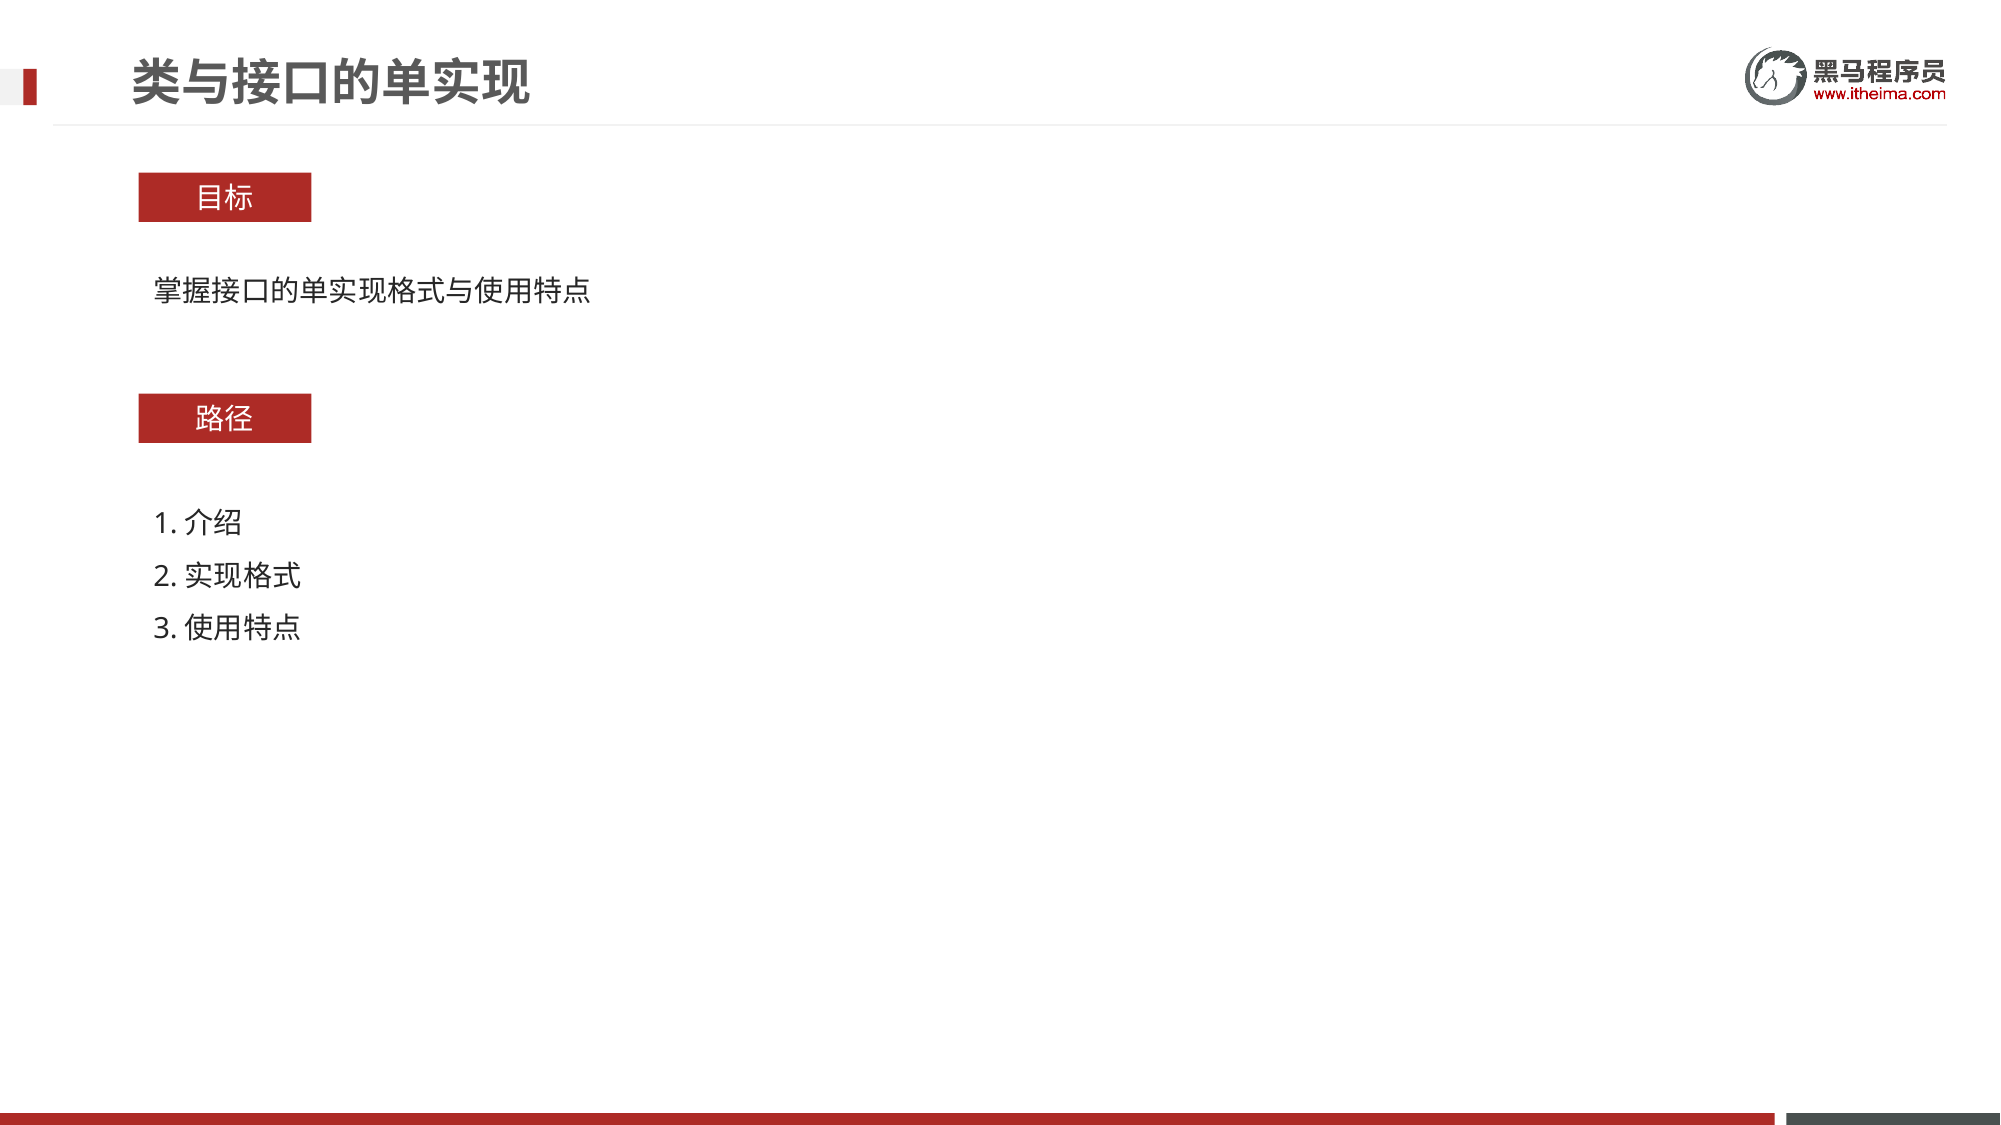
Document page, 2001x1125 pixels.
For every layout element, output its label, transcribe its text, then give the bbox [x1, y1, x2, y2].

text_box 目标 [136, 171, 313, 224]
text_box 1.介绍 2.实现格式 3.使用特点 [138, 479, 911, 652]
text_box 掌握接口的单实现格式与使用特点 [138, 247, 911, 315]
text_box 路径 [136, 392, 313, 445]
picture [1744, 46, 1946, 106]
title 类与接口的单实现 [116, 38, 1556, 124]
